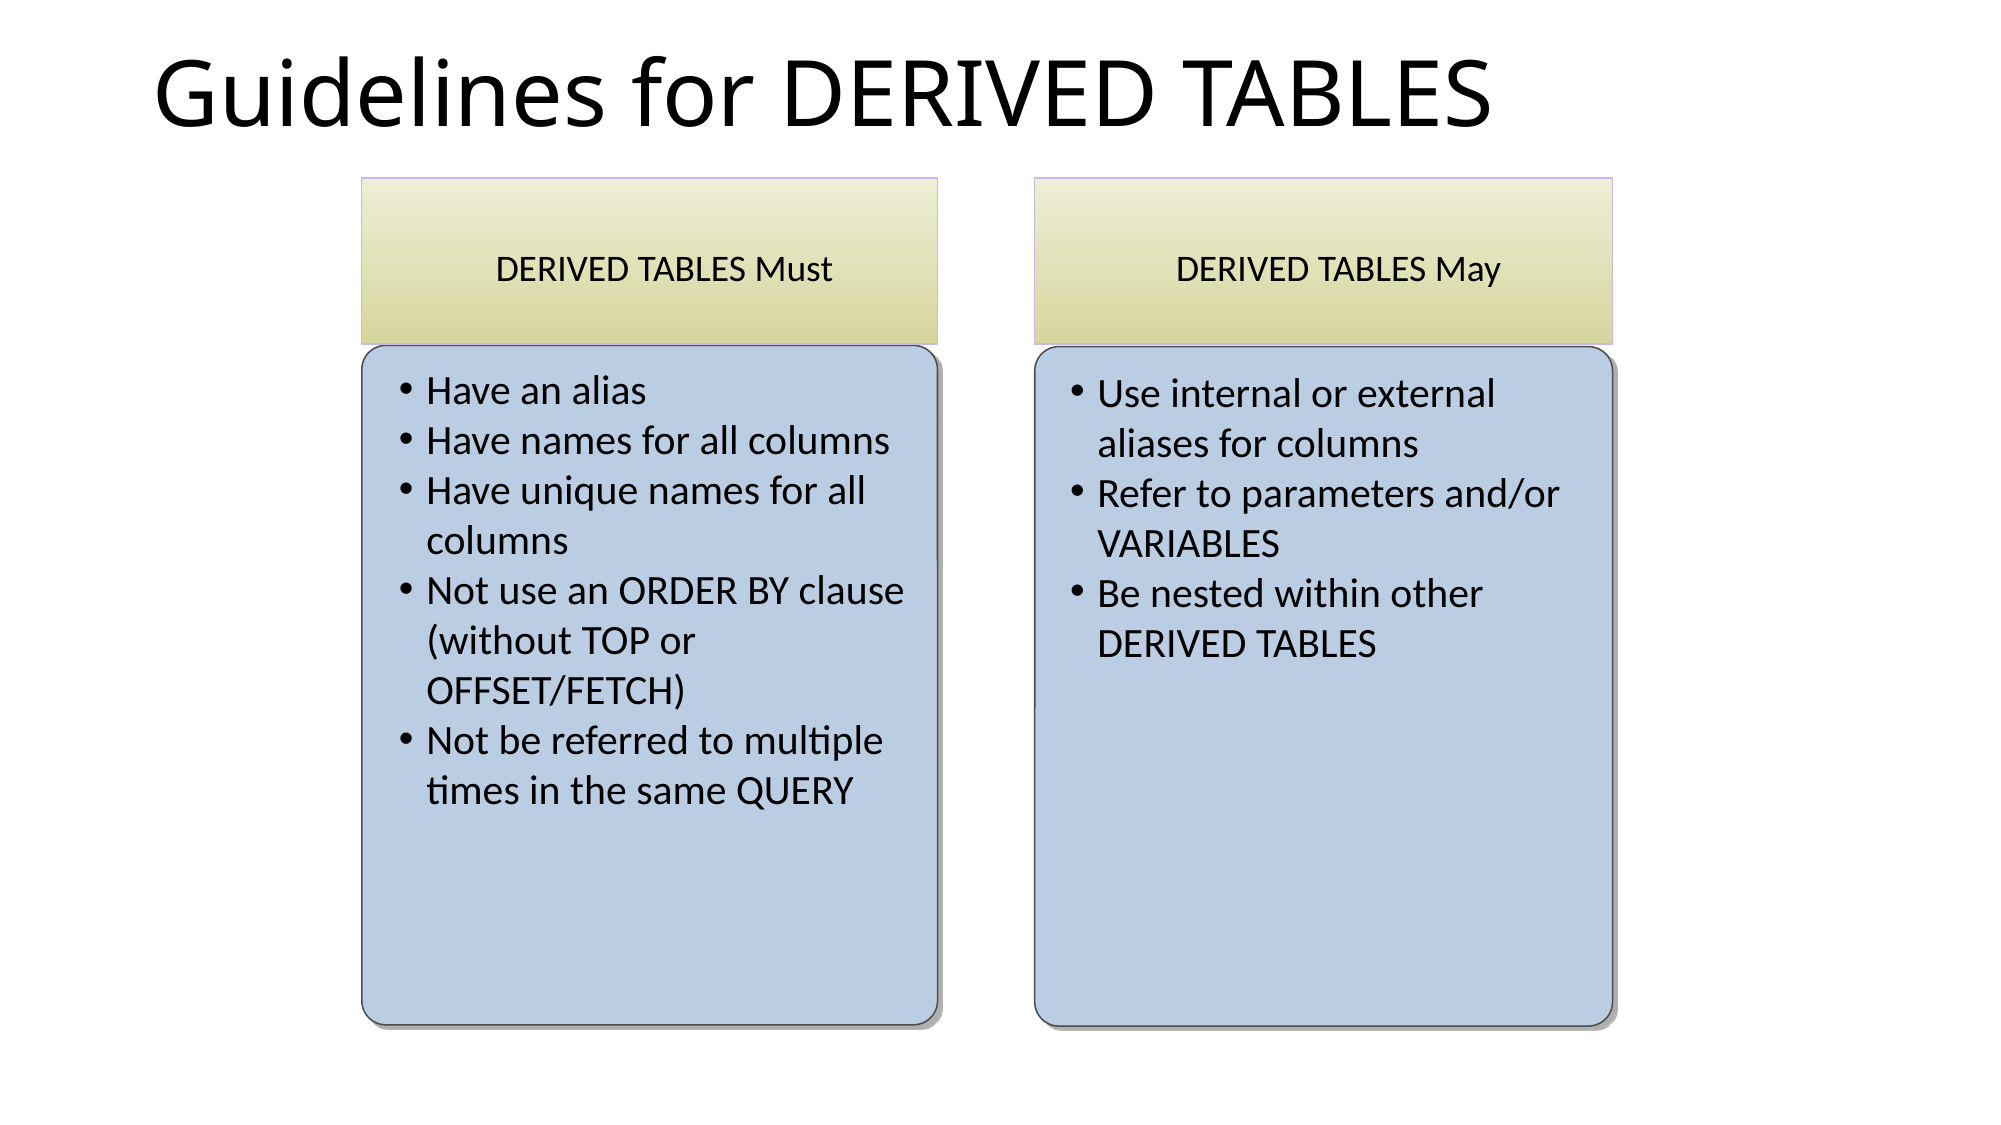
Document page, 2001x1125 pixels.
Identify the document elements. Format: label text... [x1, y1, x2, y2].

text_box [1034, 178, 1613, 1027]
title Guidelines for DERIVED TABLES [137, 25, 1863, 169]
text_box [361, 178, 938, 1025]
